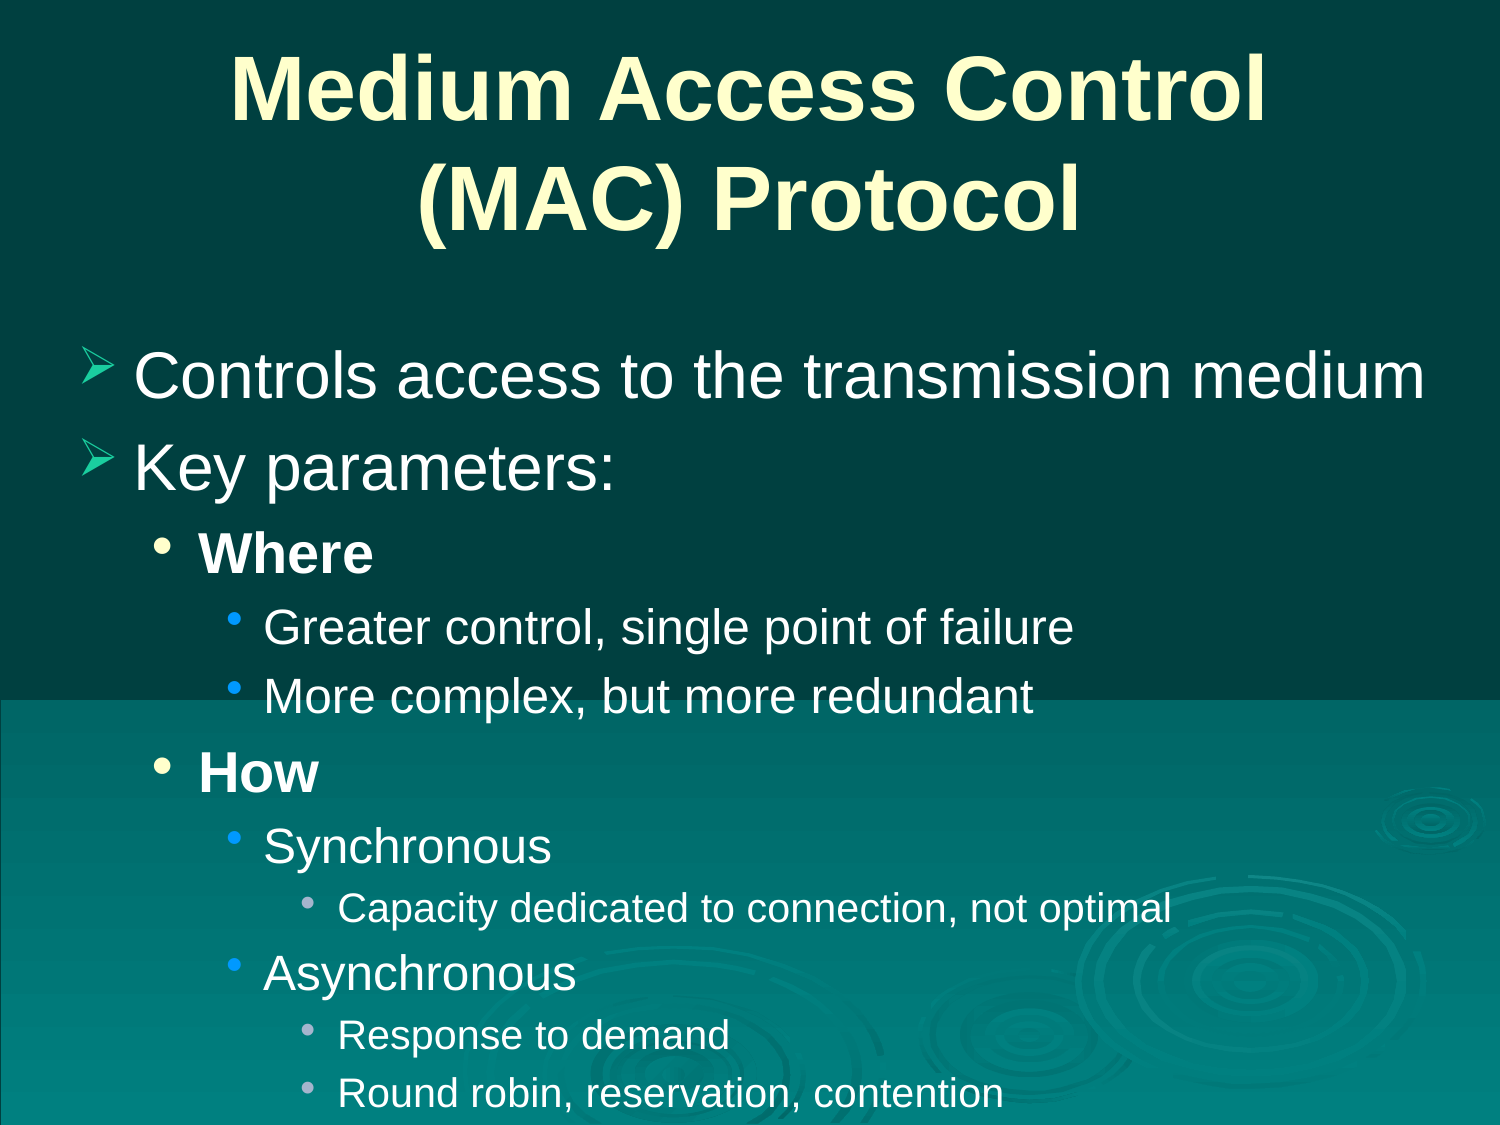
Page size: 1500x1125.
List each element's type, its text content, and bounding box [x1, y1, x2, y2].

title Medium Access Control (MAC) Protocol [74, 45, 1426, 233]
list Controls access to the transmission medium Key parameters: Where Greater control, single point of failure More complex, but more redundant How Synchronous Capacity dedicated to connection, not optimal Asynchronous Response to demand Round robin, reservation, contention [62, 324, 1463, 1125]
